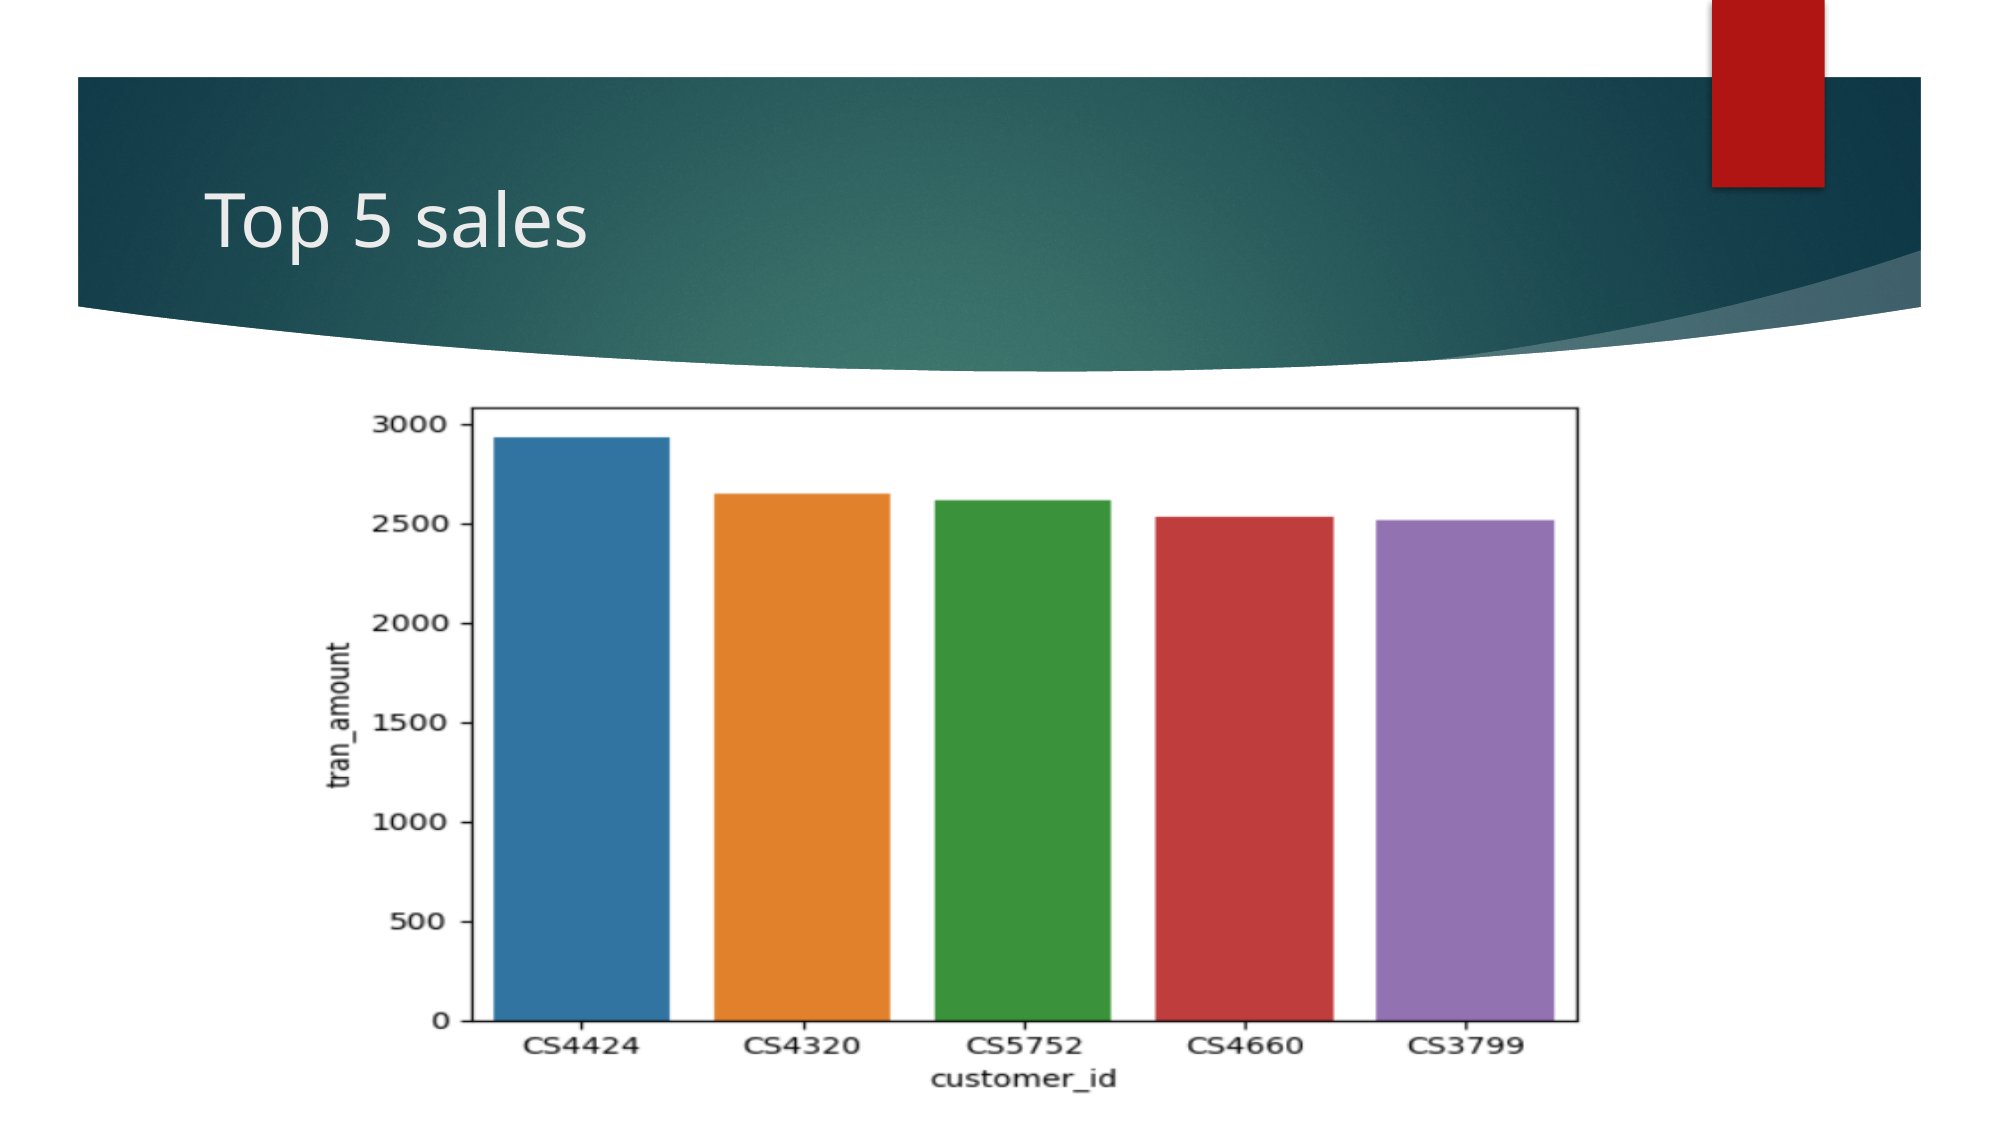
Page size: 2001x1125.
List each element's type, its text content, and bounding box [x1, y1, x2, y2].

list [310, 399, 1638, 1094]
title Top 5 sales [189, 159, 1638, 276]
